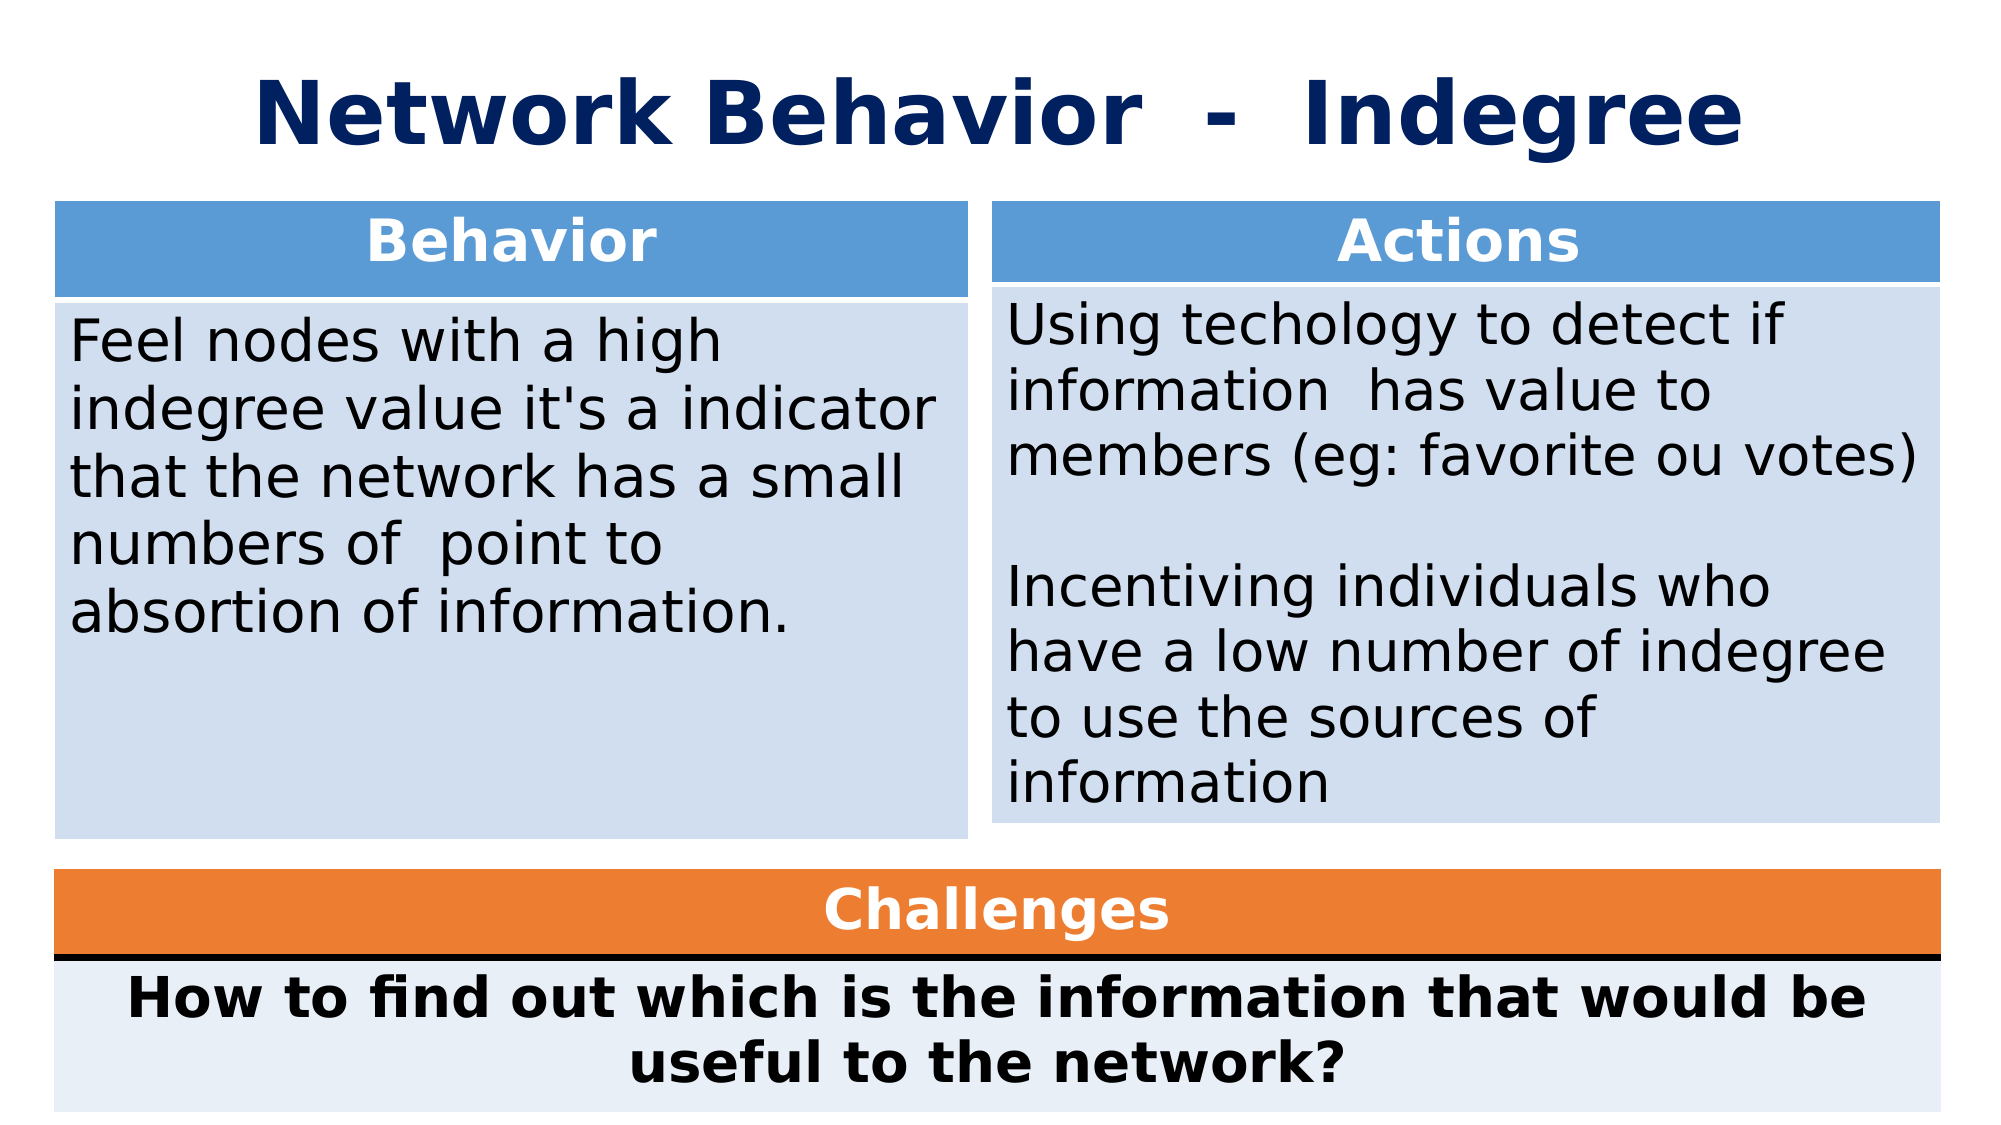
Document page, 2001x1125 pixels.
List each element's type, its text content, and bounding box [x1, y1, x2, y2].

table_cell Feel nodes with a high indegree value it's a indicator that the network has a small numbers of point to absortion of information. [55, 303, 968, 839]
table_cell Using techology to detect if information has value to members (eg: favorite ou votes) Incentiving individuals who have a low number of indegree to use the sources of information [992, 287, 1940, 823]
table_header Behavior [55, 201, 968, 297]
table_cell How to find out which is the information that would be useful to the network? [54, 961, 1941, 1112]
title Network Behavior - Indegree [137, 59, 1863, 278]
table_header Actions [992, 201, 1940, 282]
table_header Challenges [54, 869, 1941, 954]
